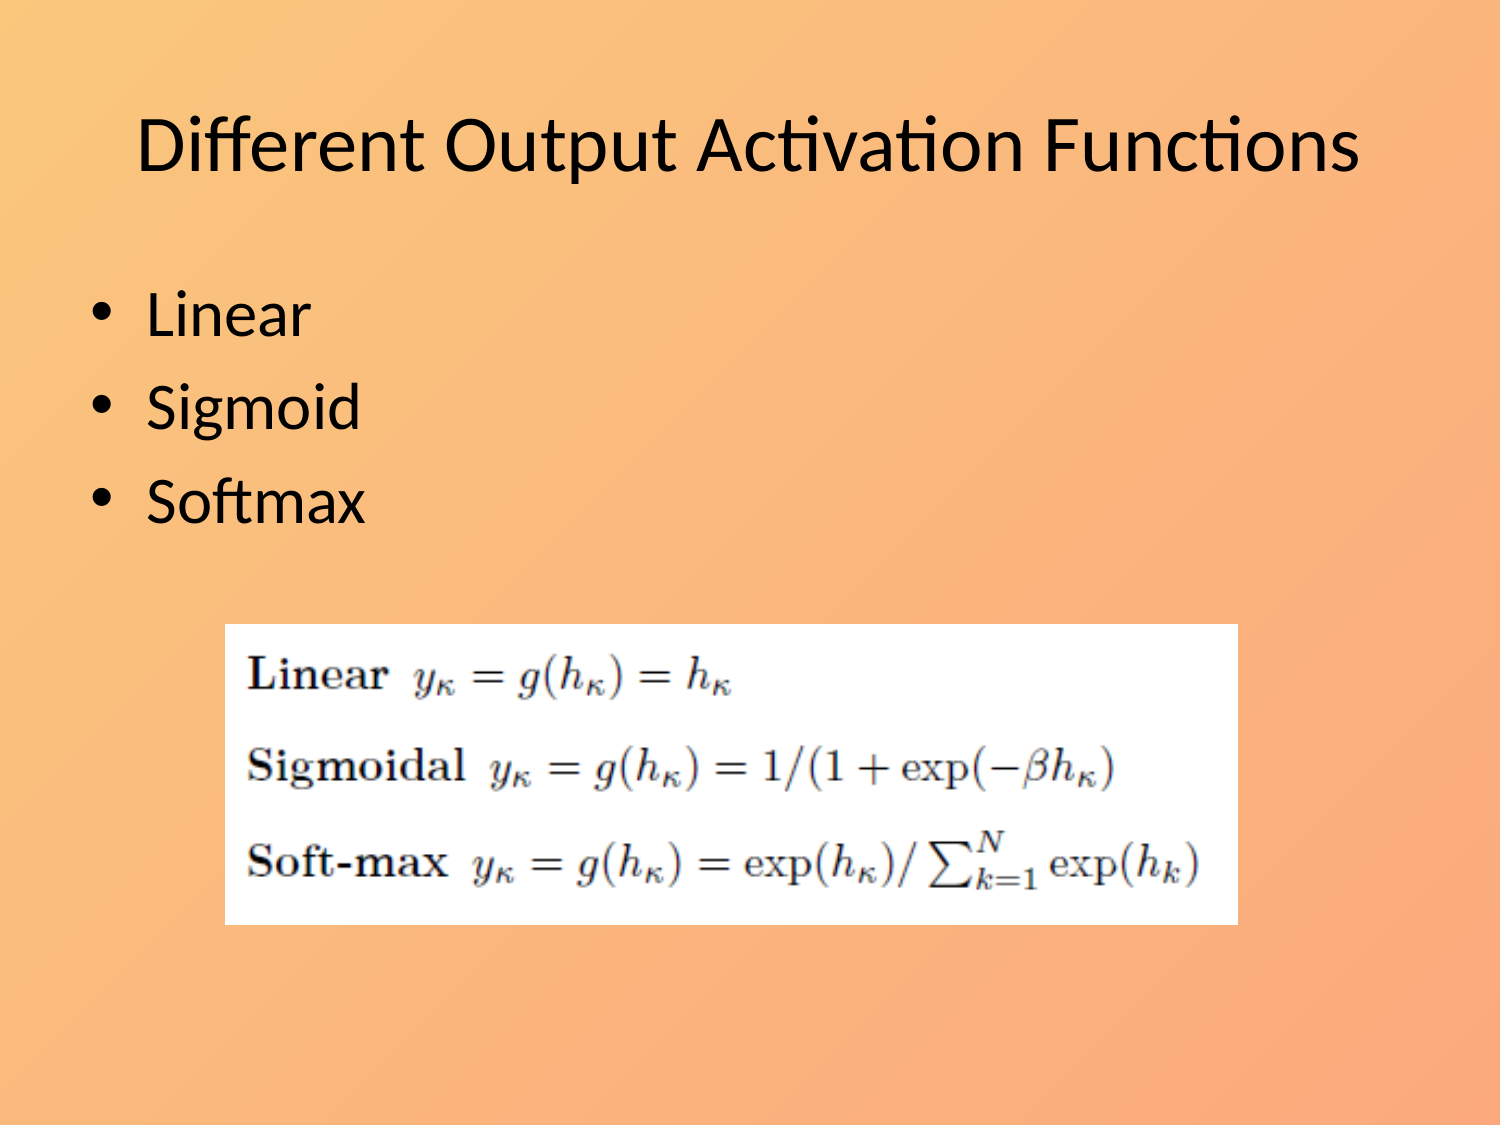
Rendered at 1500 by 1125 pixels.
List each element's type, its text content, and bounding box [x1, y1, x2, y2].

picture [224, 624, 1239, 926]
list Linear Sigmoid Softmax [75, 262, 1425, 1005]
title Different Output Activation Functions [75, 45, 1425, 233]
